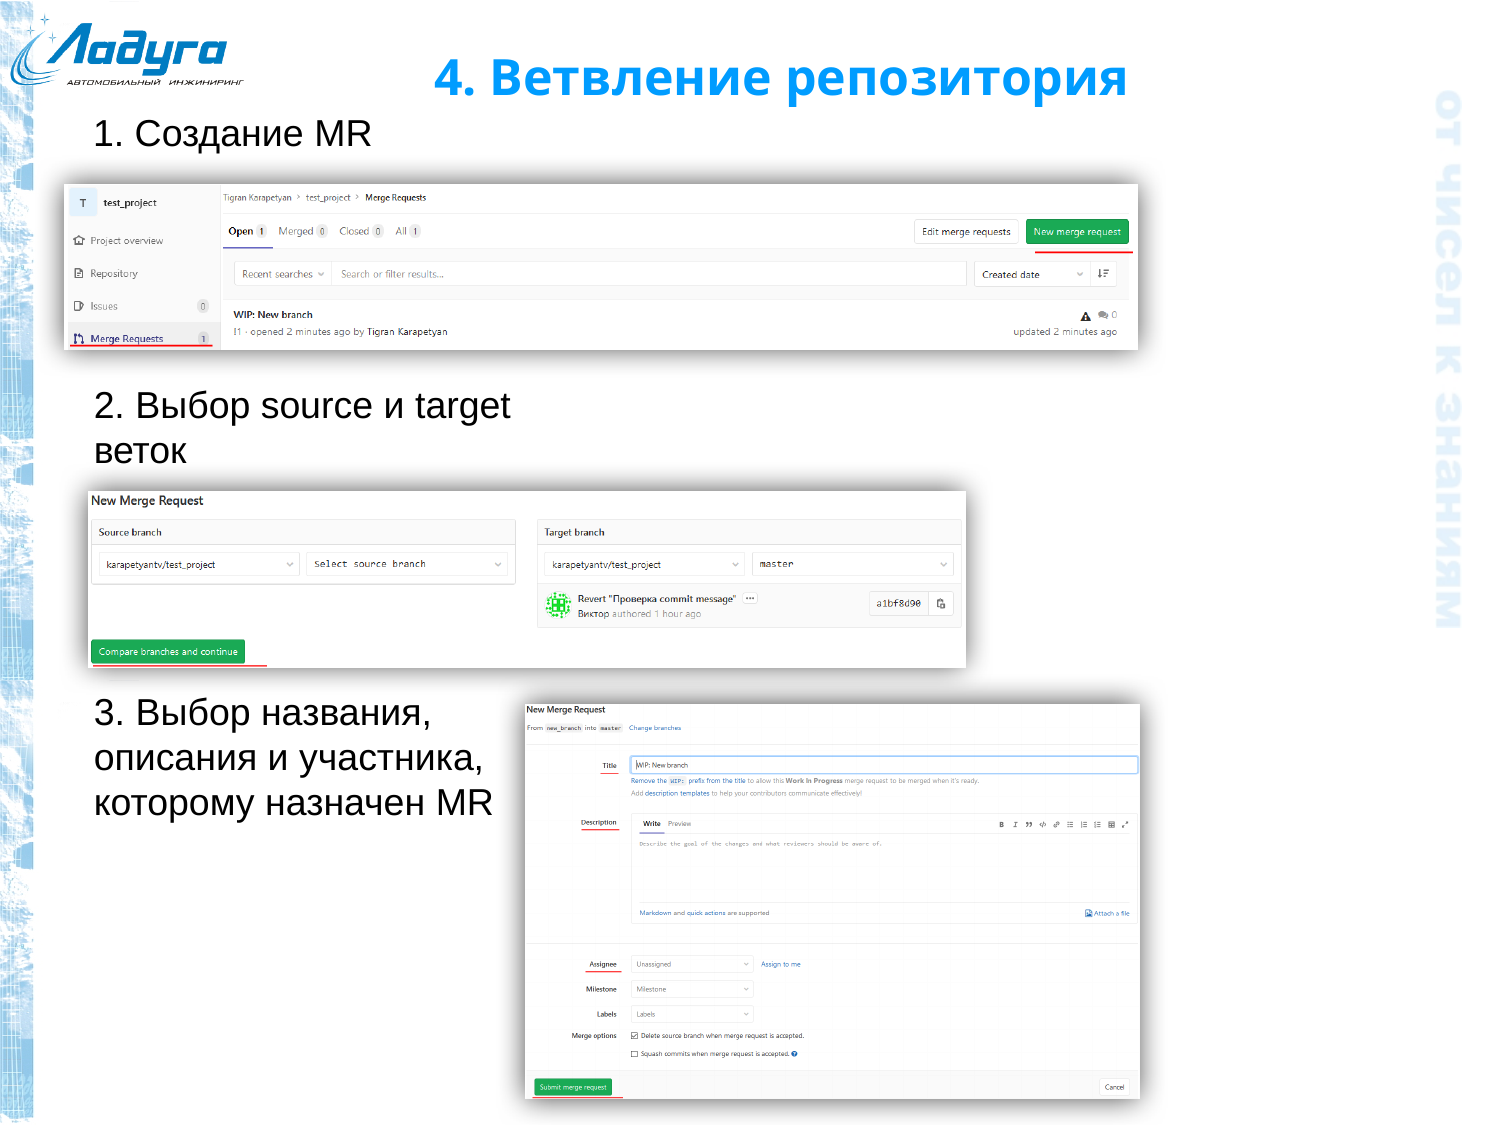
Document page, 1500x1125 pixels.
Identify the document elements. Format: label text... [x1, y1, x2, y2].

picture [0, 1, 1138, 1125]
text_box 2. Выбор source и target веток [78, 373, 526, 479]
picture [1435, 90, 1462, 628]
text_box 3. Выбор названия, описания и участника, которому назначен MR [79, 680, 510, 831]
picture [525, 703, 1141, 1100]
title 4. Ветвление репозитория [138, 1, 1426, 150]
text_box 1. Создание MR [78, 101, 388, 162]
